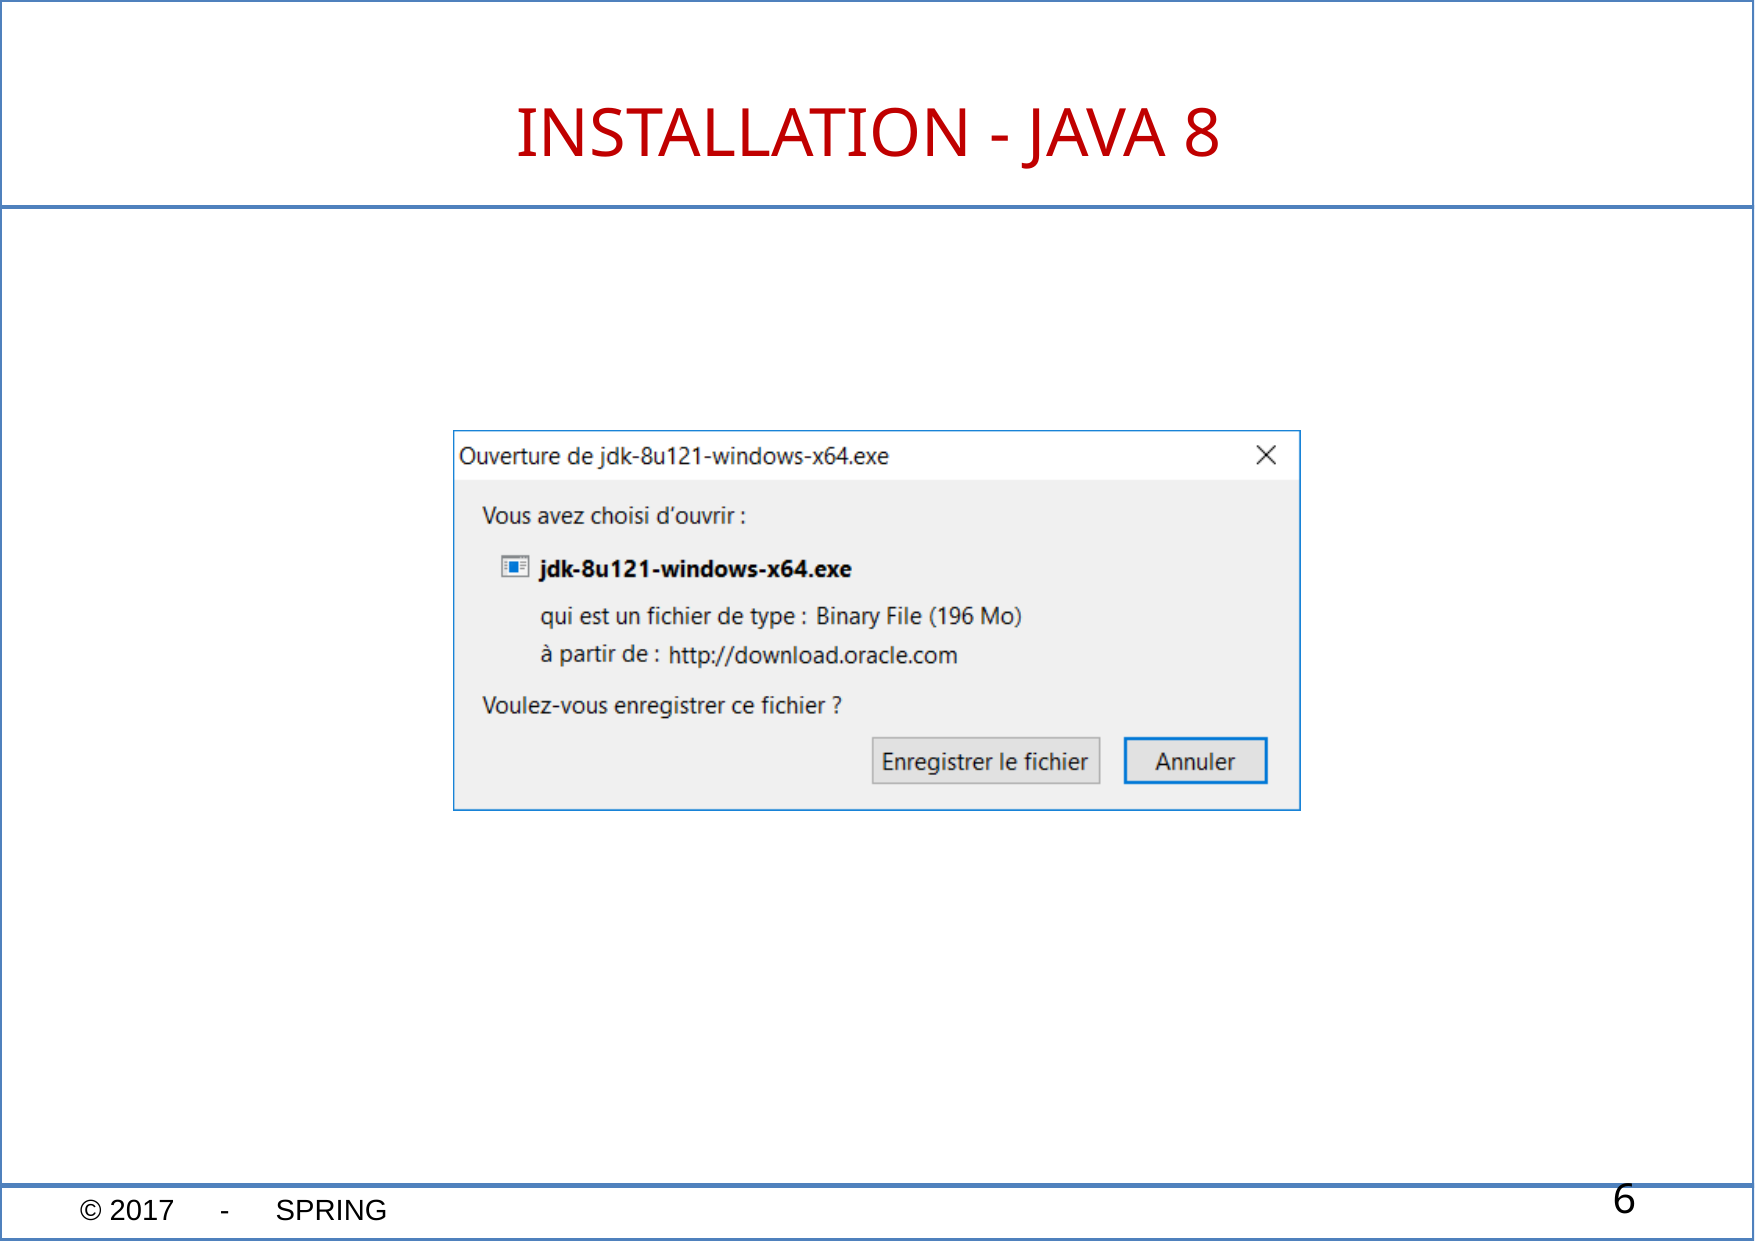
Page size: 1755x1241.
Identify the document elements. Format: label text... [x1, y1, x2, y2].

picture [453, 430, 1301, 811]
footer © 2017 - SPRING [78, 1196, 467, 1241]
text_box INSTALLATION - JAVA 8 [0, 6, 1755, 167]
slide_number 6 [1578, 1198, 1728, 1230]
text_box [50, 210, 1705, 1186]
